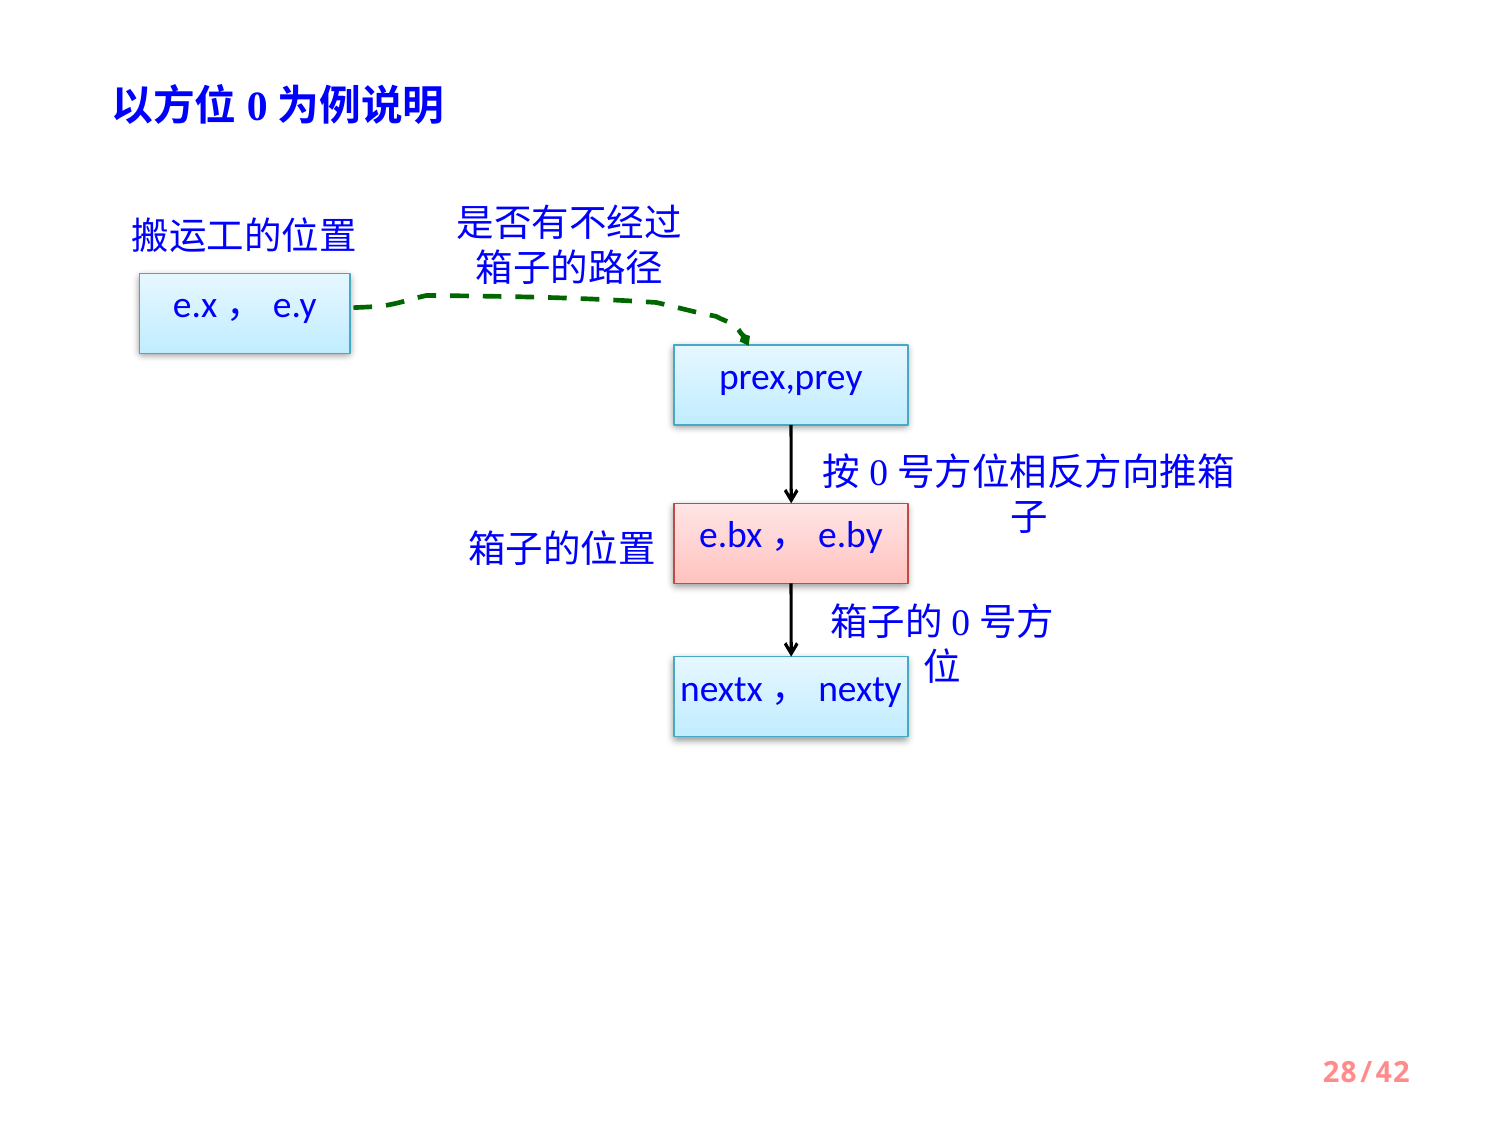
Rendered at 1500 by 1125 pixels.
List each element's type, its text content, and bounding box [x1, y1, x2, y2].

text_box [116, 198, 1252, 737]
text_box 以方位0为例说明 [80, 68, 529, 148]
slide_number 28/42 [1074, 1042, 1425, 1103]
